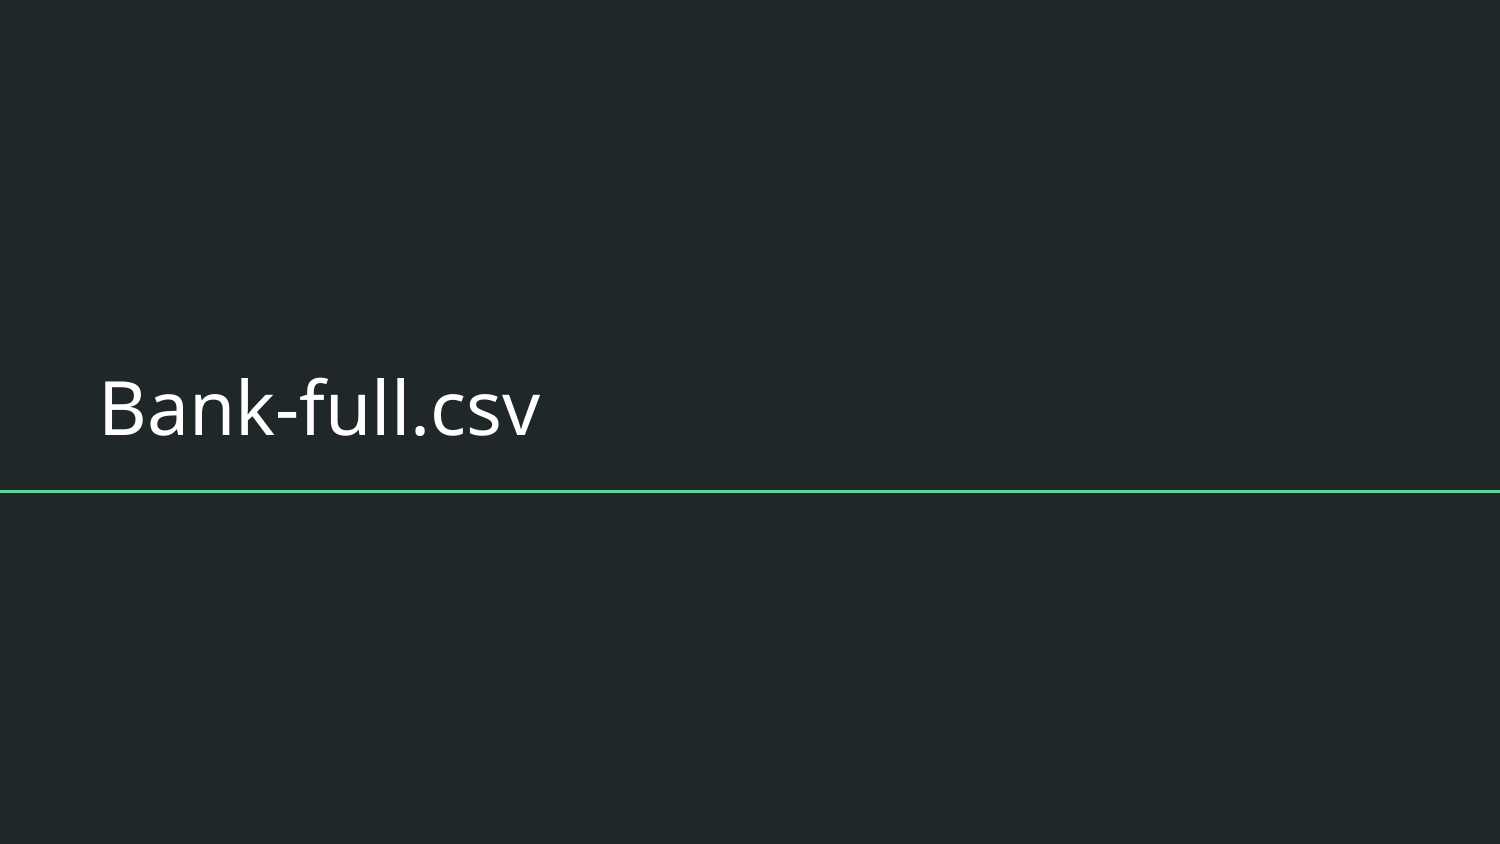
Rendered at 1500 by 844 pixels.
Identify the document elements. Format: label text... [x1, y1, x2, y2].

title Bank-full.csv [83, 337, 1417, 466]
